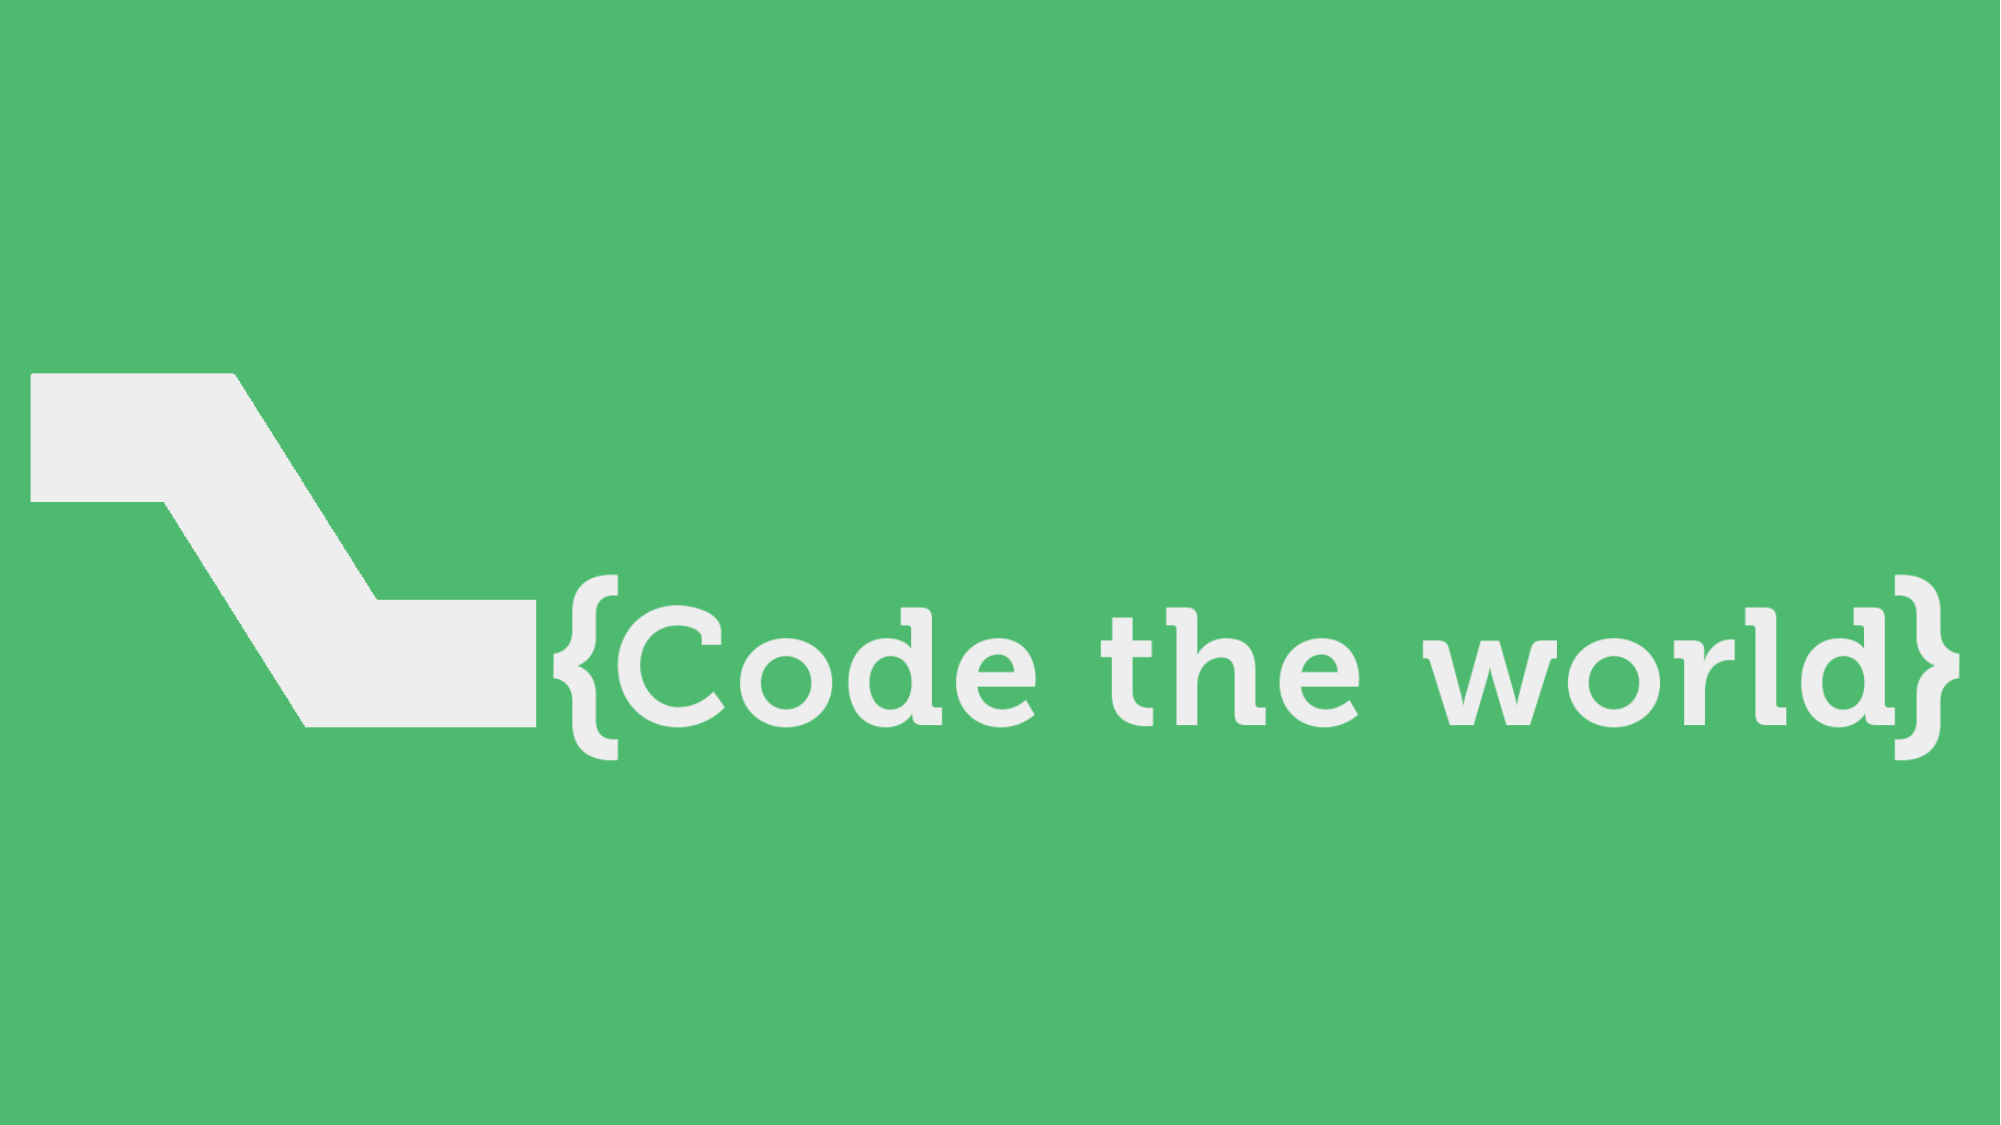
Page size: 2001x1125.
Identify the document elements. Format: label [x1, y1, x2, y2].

picture [0, 335, 2000, 790]
